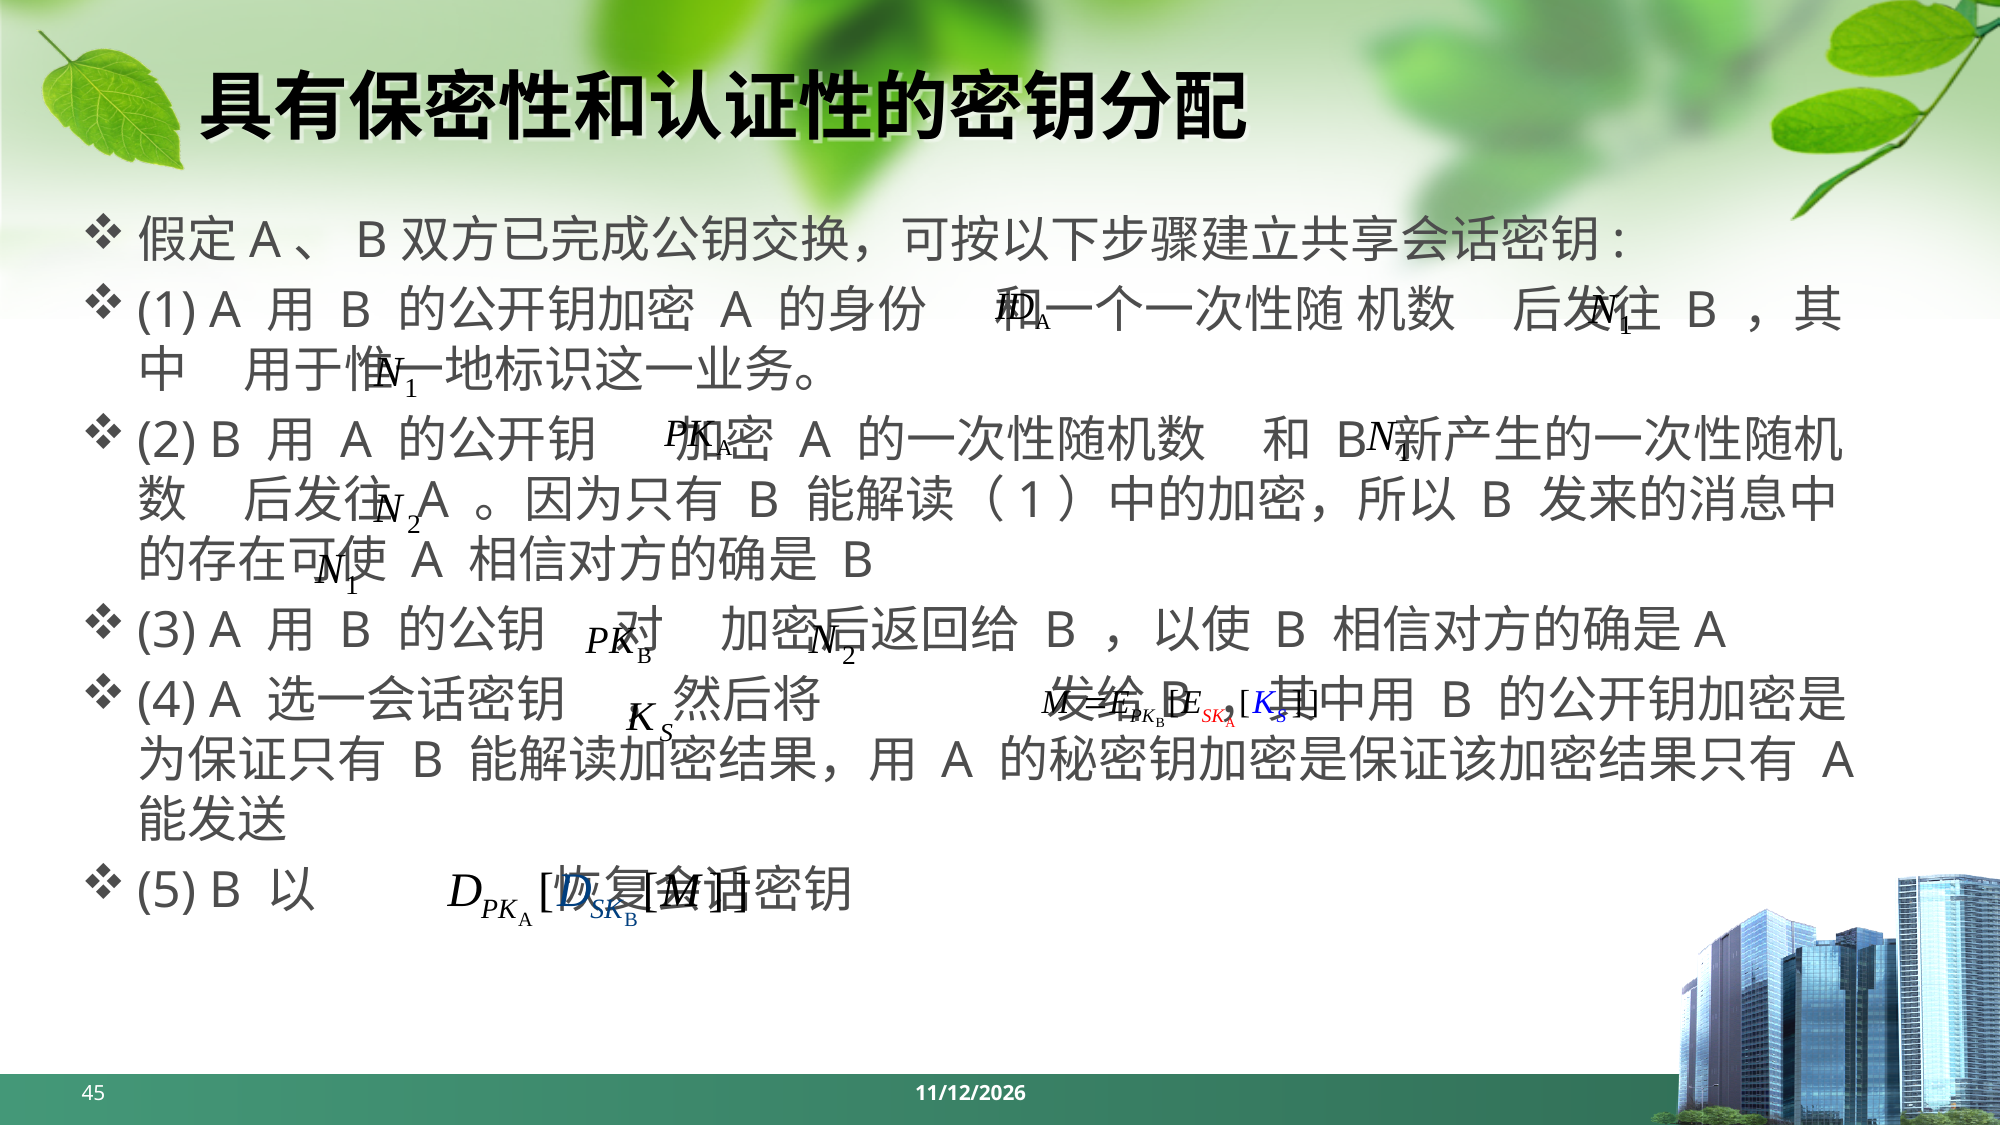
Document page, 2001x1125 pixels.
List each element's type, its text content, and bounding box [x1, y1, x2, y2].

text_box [617, 689, 684, 750]
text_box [305, 540, 365, 604]
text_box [1578, 280, 1639, 344]
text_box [798, 611, 867, 673]
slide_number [900, 1072, 1367, 1113]
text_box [1356, 407, 1417, 470]
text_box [364, 343, 424, 406]
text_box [1037, 681, 1324, 733]
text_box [987, 280, 1058, 336]
picture [0, 0, 2000, 319]
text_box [364, 480, 432, 542]
slide_number 45 [66, 1072, 184, 1113]
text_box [440, 860, 754, 934]
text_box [657, 407, 741, 463]
title 具有保密性和认证性的密钥分配 [183, 57, 1767, 150]
list 假定A、B双方已完成公钥交换，可按以下步骤建立共享会话密钥: (1) A 用 B 的公开钥加密 A 的身份 和一个一次性随 机数 后发往 B ，其中 用于惟一地标识这一业务。 (2) B 用 A 的公开钥 加密 A 的一次性随机数 和 B 新产生的一次性随机数 后发往 A 。因为只有 B 能解读（1）中的加密，所以 B 发来的消息中 的存在可使 A 相信对方的确是 B (3) A 用 B 的公钥 对 加密后返回给 B ，以使 B 相信对方的确是A (4) A 选一会话密钥 ，然后将 发给B ，其中用 B 的公开钥加密是为保证只有 B 能解读加密结果，用 A 的秘密钥加密是保证该加密结果只有 A 能发送 (5) B 以 恢复会话密钥 [66, 200, 1900, 1038]
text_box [578, 614, 658, 670]
